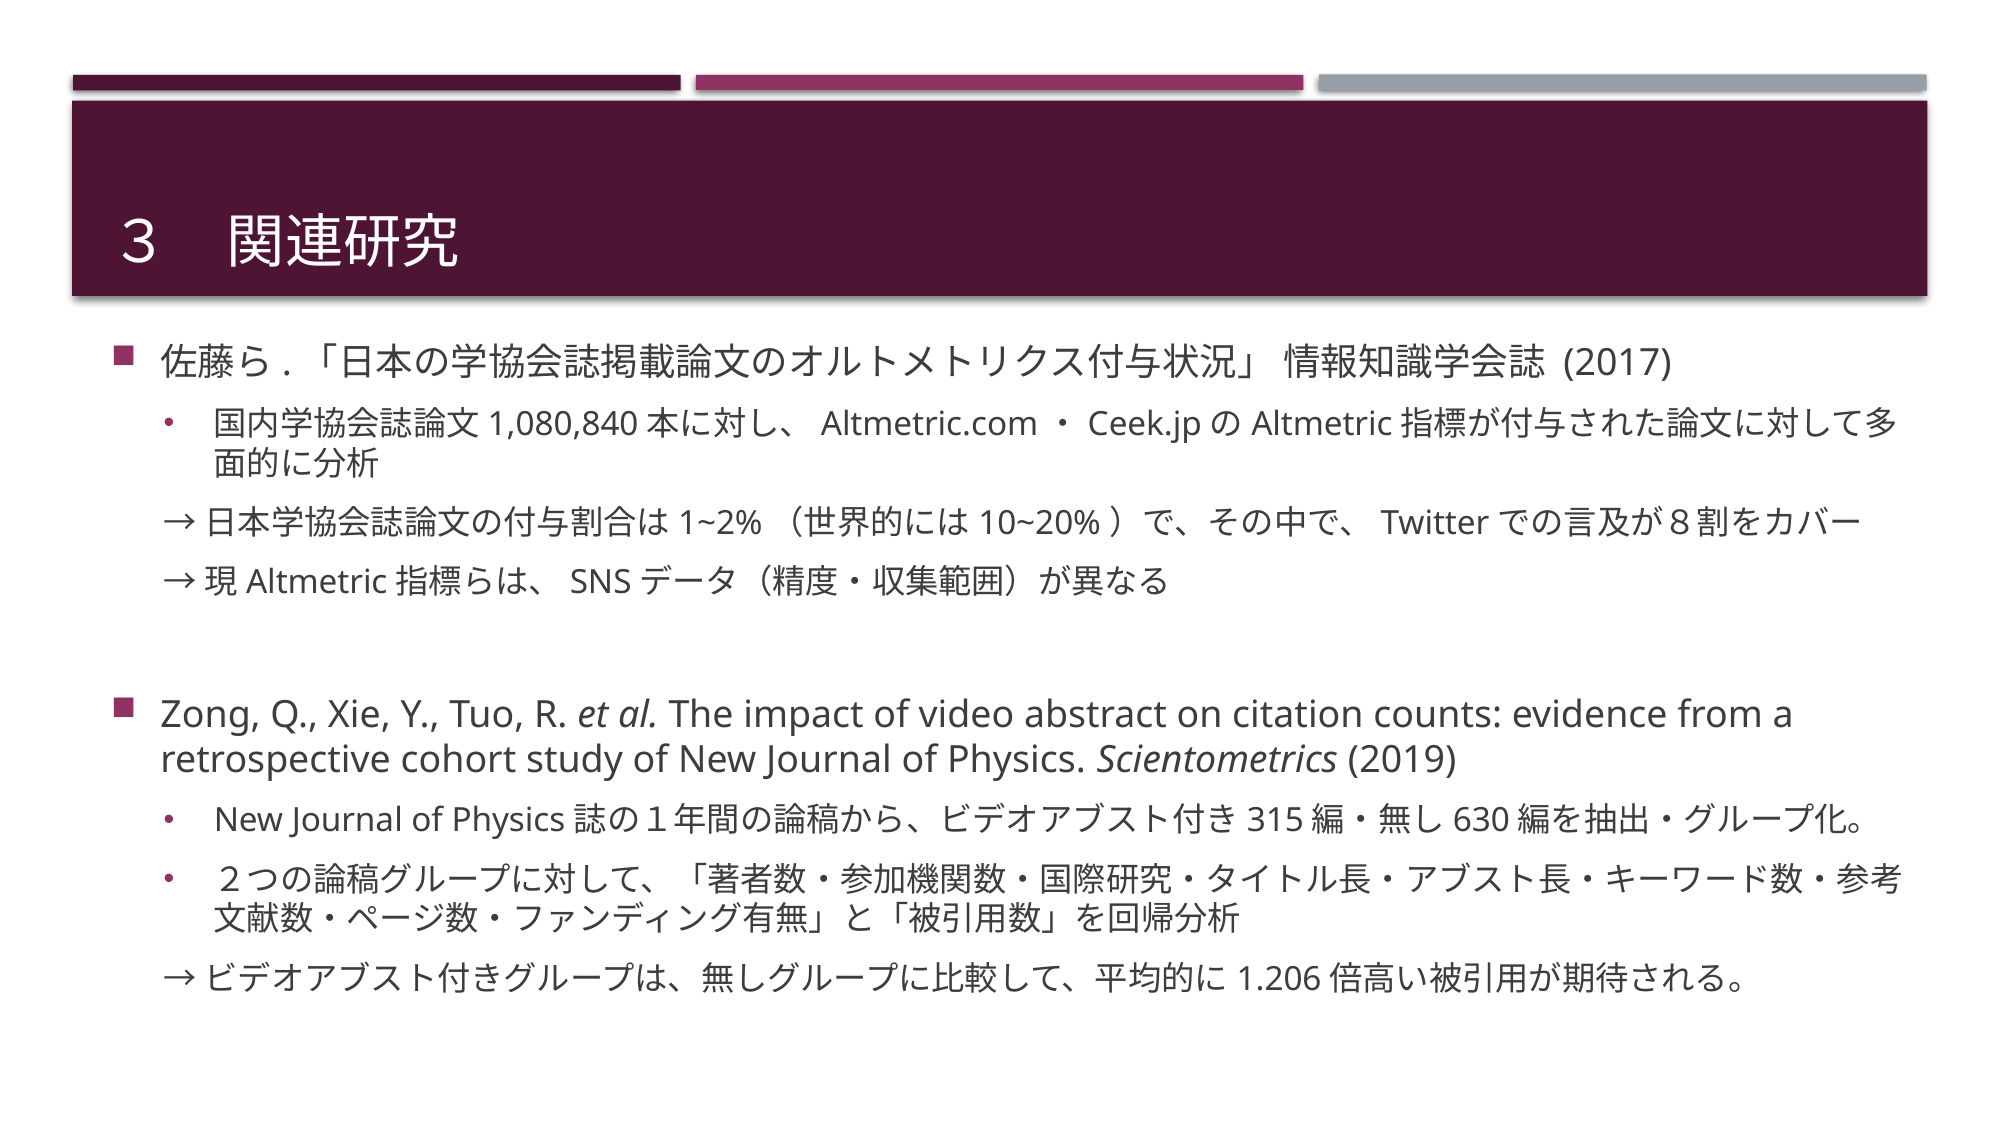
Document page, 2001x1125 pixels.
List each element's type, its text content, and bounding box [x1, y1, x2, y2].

list 佐藤ら.「日本の学協会誌掲載論文のオルトメトリクス付与状況」 情報知識学会誌 (2017) 国内学協会誌論文1,080,840本に対し、Altmetric.com・Ceek.jpのAltmetric指標が付与された論文に対して多面的に分析 →日本学協会誌論文の付与割合は1~2%（世界的には10~20%）で、その中で、Twitterでの言及が８割をカバー →現Altmetric指標らは、SNSデータ（精度・収集範囲）が異なる Zong, Q., Xie, Y., Tuo, R. et al. The impact of video abstract on citation counts: evidence from a retrospective cohort study of New Journal of Physics. Scientometrics (2019) New Journal of Physics誌の１年間の論稿から、ビデオアブスト付き315編・無し630編を抽出・グループ化。 ２つの論稿グループに対して、「著者数・参加機関数・国際研究・タイトル長・アブスト長・キーワード数・参考文献数・ページ数・ファンディング有無」と「被引用数」を回帰分析 →ビデオアブスト付きグループは、無しグループに比較して、平均的に1.206倍高い被引用が期待される。 [95, 325, 1921, 1075]
title ３ 関連研究 [95, 115, 1905, 282]
